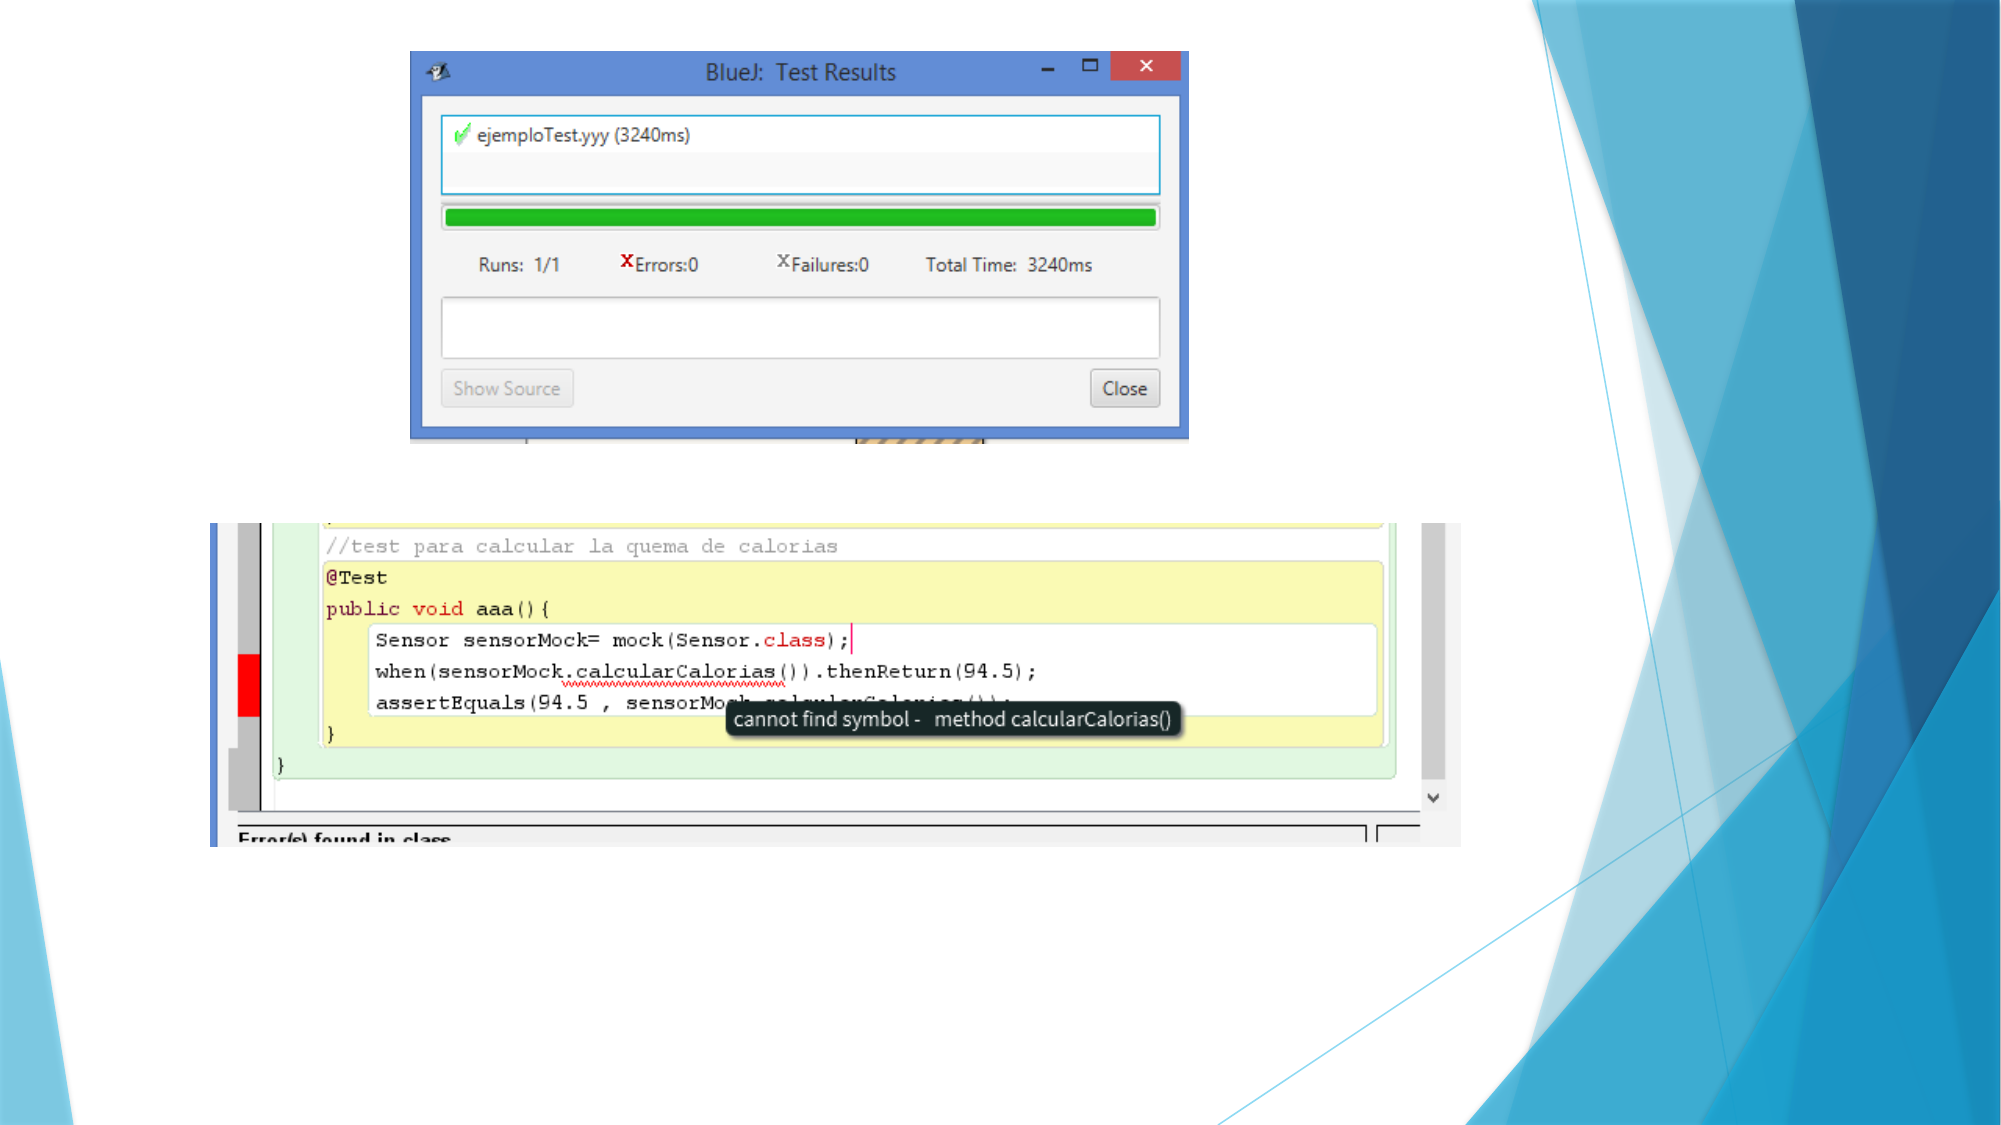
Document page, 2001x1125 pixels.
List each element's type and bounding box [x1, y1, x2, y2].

picture [209, 522, 1461, 848]
picture [409, 51, 1189, 445]
